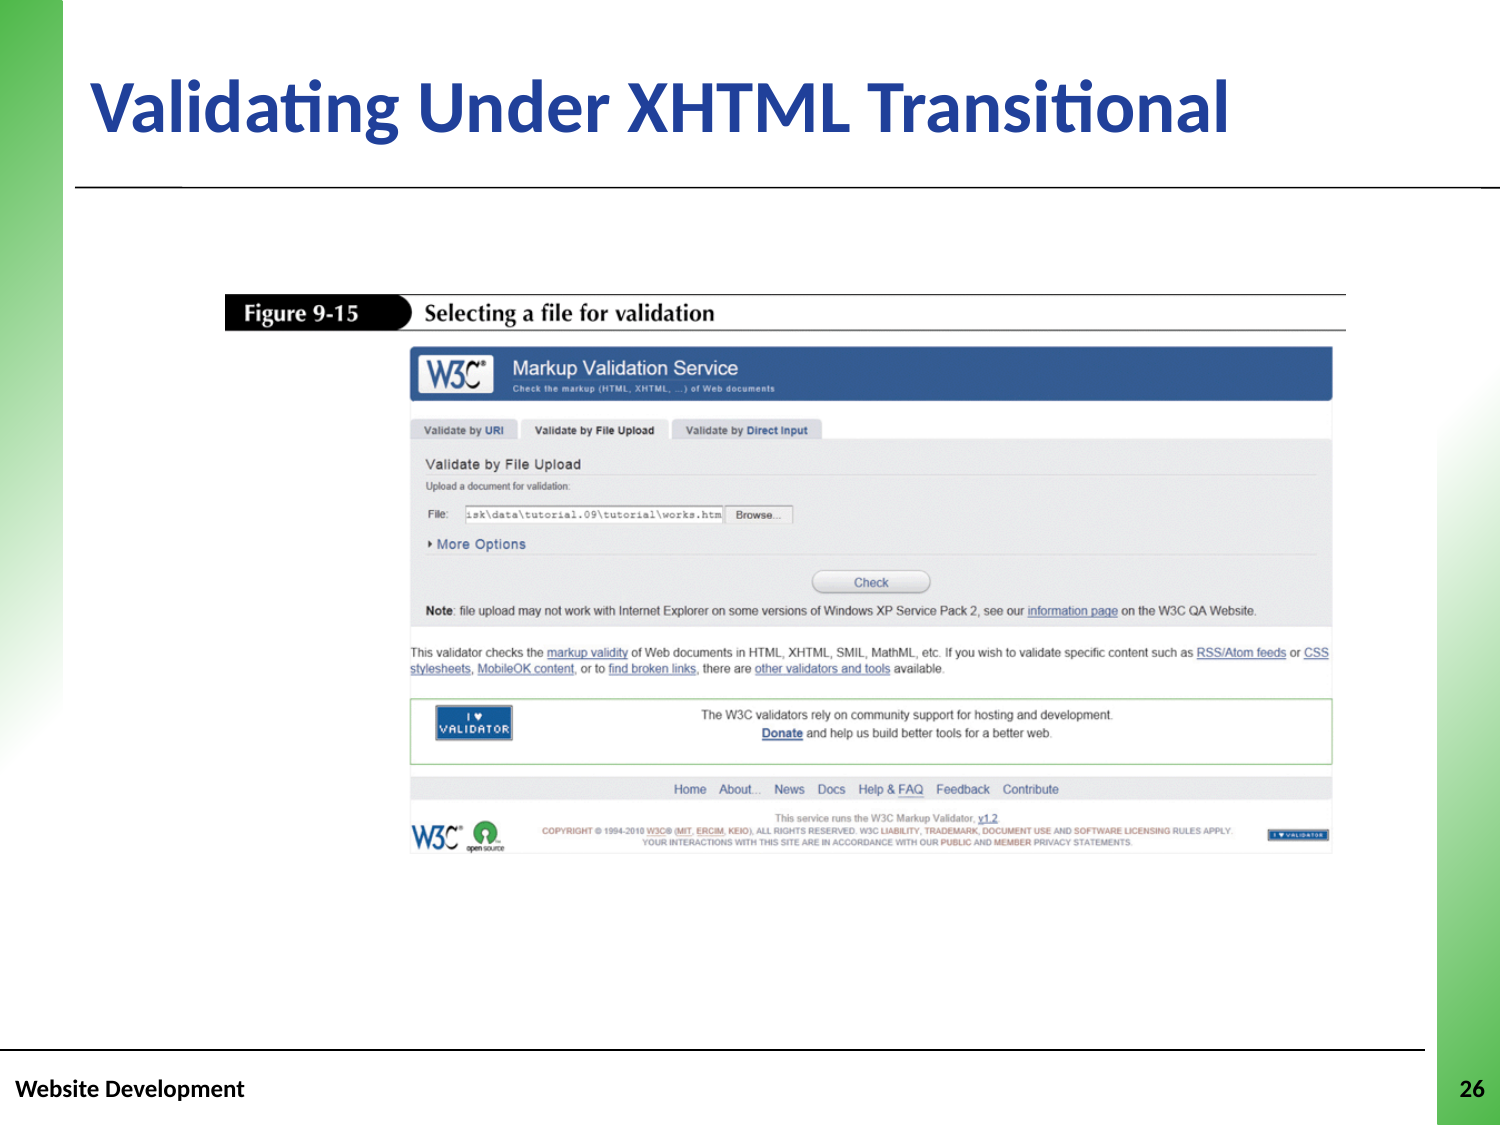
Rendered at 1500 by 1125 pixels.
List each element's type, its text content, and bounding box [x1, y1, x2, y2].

slide_number 26 [1412, 1050, 1500, 1125]
title Validating Under XHTML Transitional [74, 24, 1438, 181]
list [224, 294, 1347, 855]
footer Website Development [0, 1050, 1350, 1125]
